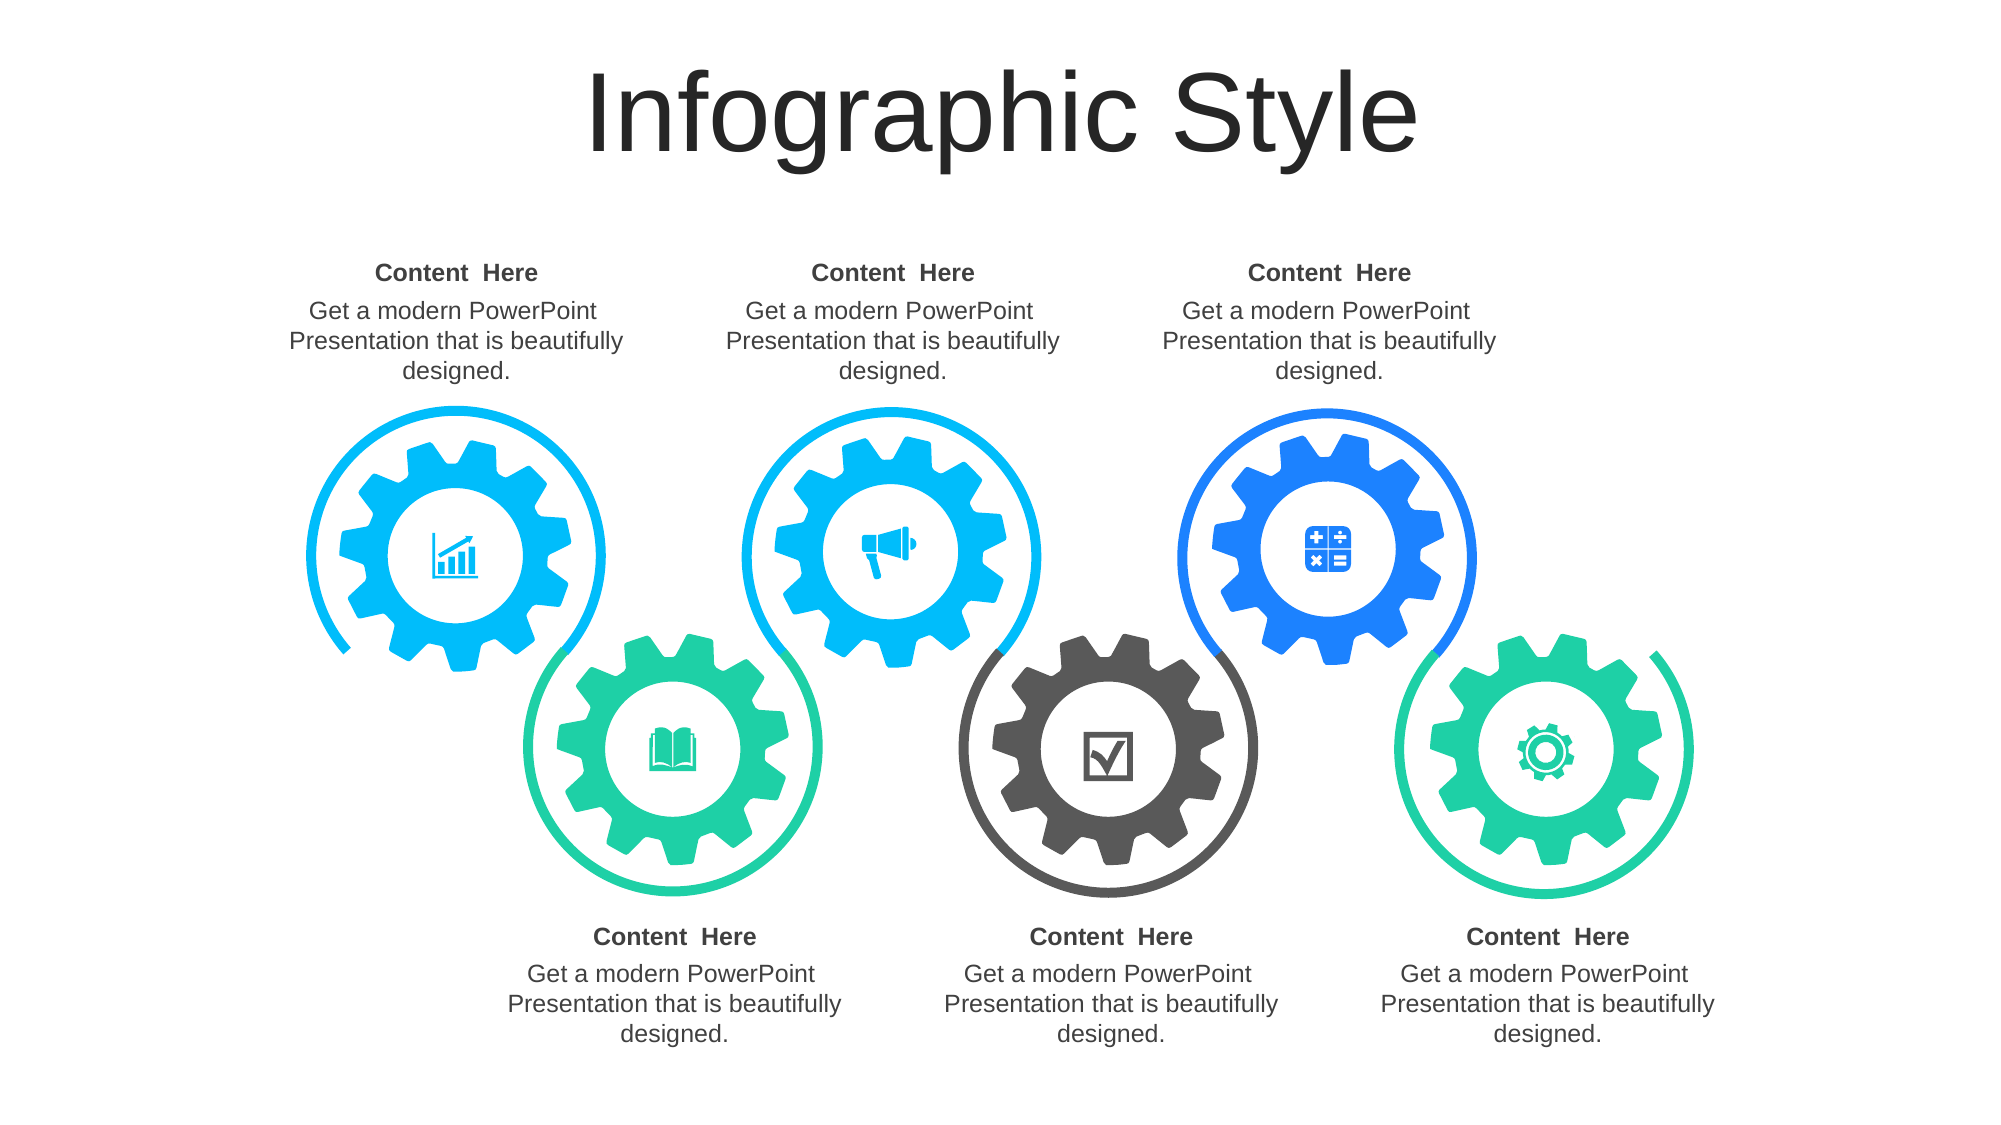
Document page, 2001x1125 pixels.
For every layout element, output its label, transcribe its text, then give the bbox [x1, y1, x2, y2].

text_box [992, 633, 1225, 866]
text_box [522, 645, 824, 898]
text_box [305, 404, 607, 657]
text_box [740, 406, 1043, 658]
text_box [431, 532, 479, 580]
text_box [774, 436, 1007, 668]
text_box [556, 633, 789, 866]
text_box [957, 646, 1260, 899]
text_box [1304, 525, 1353, 573]
text_box [1176, 407, 1478, 660]
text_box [475, 912, 875, 1057]
text_box [339, 440, 572, 672]
list Infographic Style [53, 55, 1952, 175]
text_box [1516, 721, 1576, 783]
text_box [1393, 648, 1695, 901]
text_box [860, 525, 918, 581]
text_box [1083, 731, 1134, 782]
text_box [911, 912, 1312, 1057]
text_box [1129, 249, 1530, 394]
text_box [648, 726, 698, 773]
text_box [1212, 433, 1445, 665]
text_box [1430, 633, 1663, 866]
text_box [1348, 912, 1749, 1057]
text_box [693, 249, 1094, 394]
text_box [256, 249, 657, 394]
